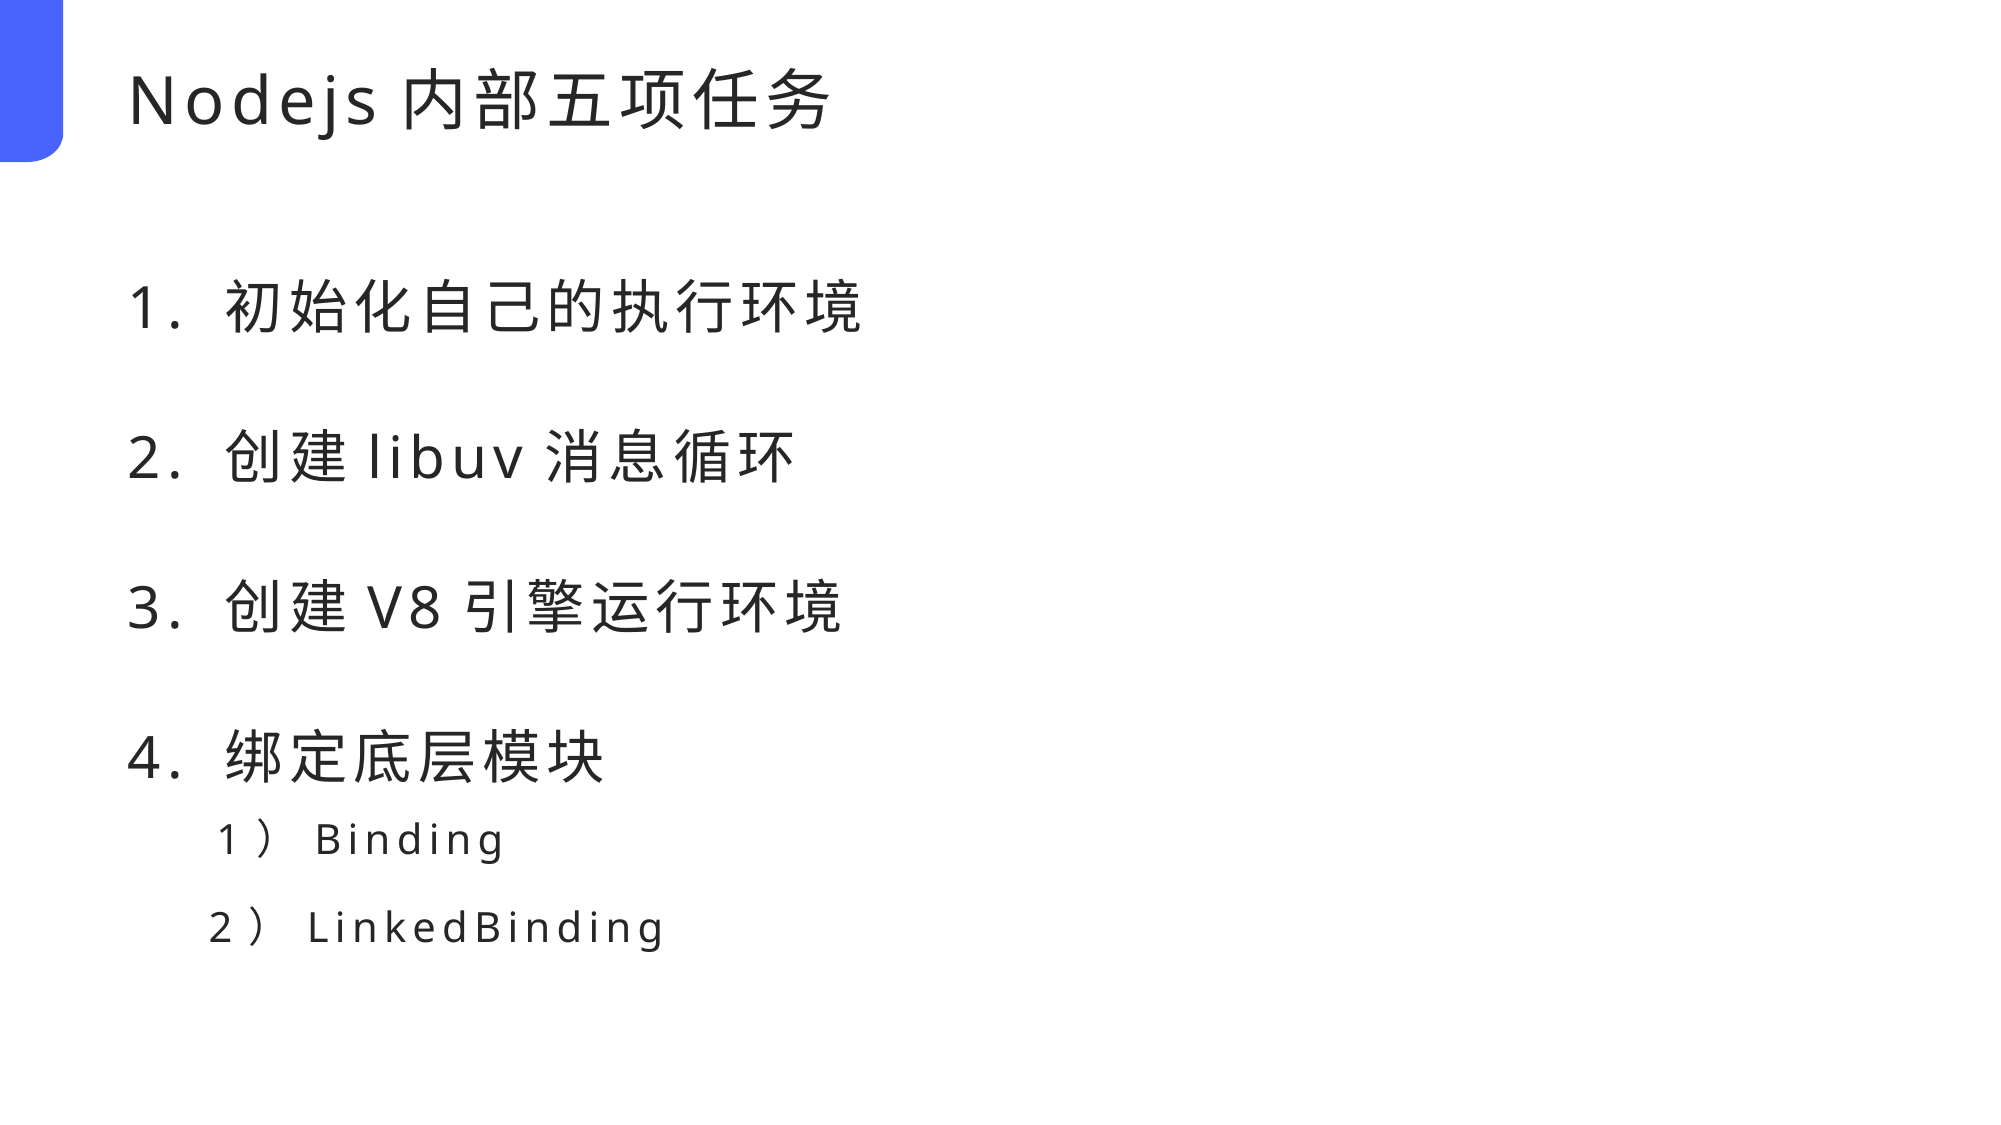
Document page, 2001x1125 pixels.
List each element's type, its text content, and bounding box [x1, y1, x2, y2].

text_box 1. 初始化自己的执行环境 [112, 236, 906, 348]
title Nodejs内部五项任务 [112, 33, 1913, 145]
text_box 4. 绑定底层模块 [112, 686, 906, 799]
text_box 2）LinkedBinding [193, 847, 987, 959]
text_box 3. 创建V8引擎运行环境 [112, 536, 906, 648]
text_box 1）Binding [201, 758, 995, 871]
text_box 2. 创建libuv消息循环 [112, 386, 906, 498]
